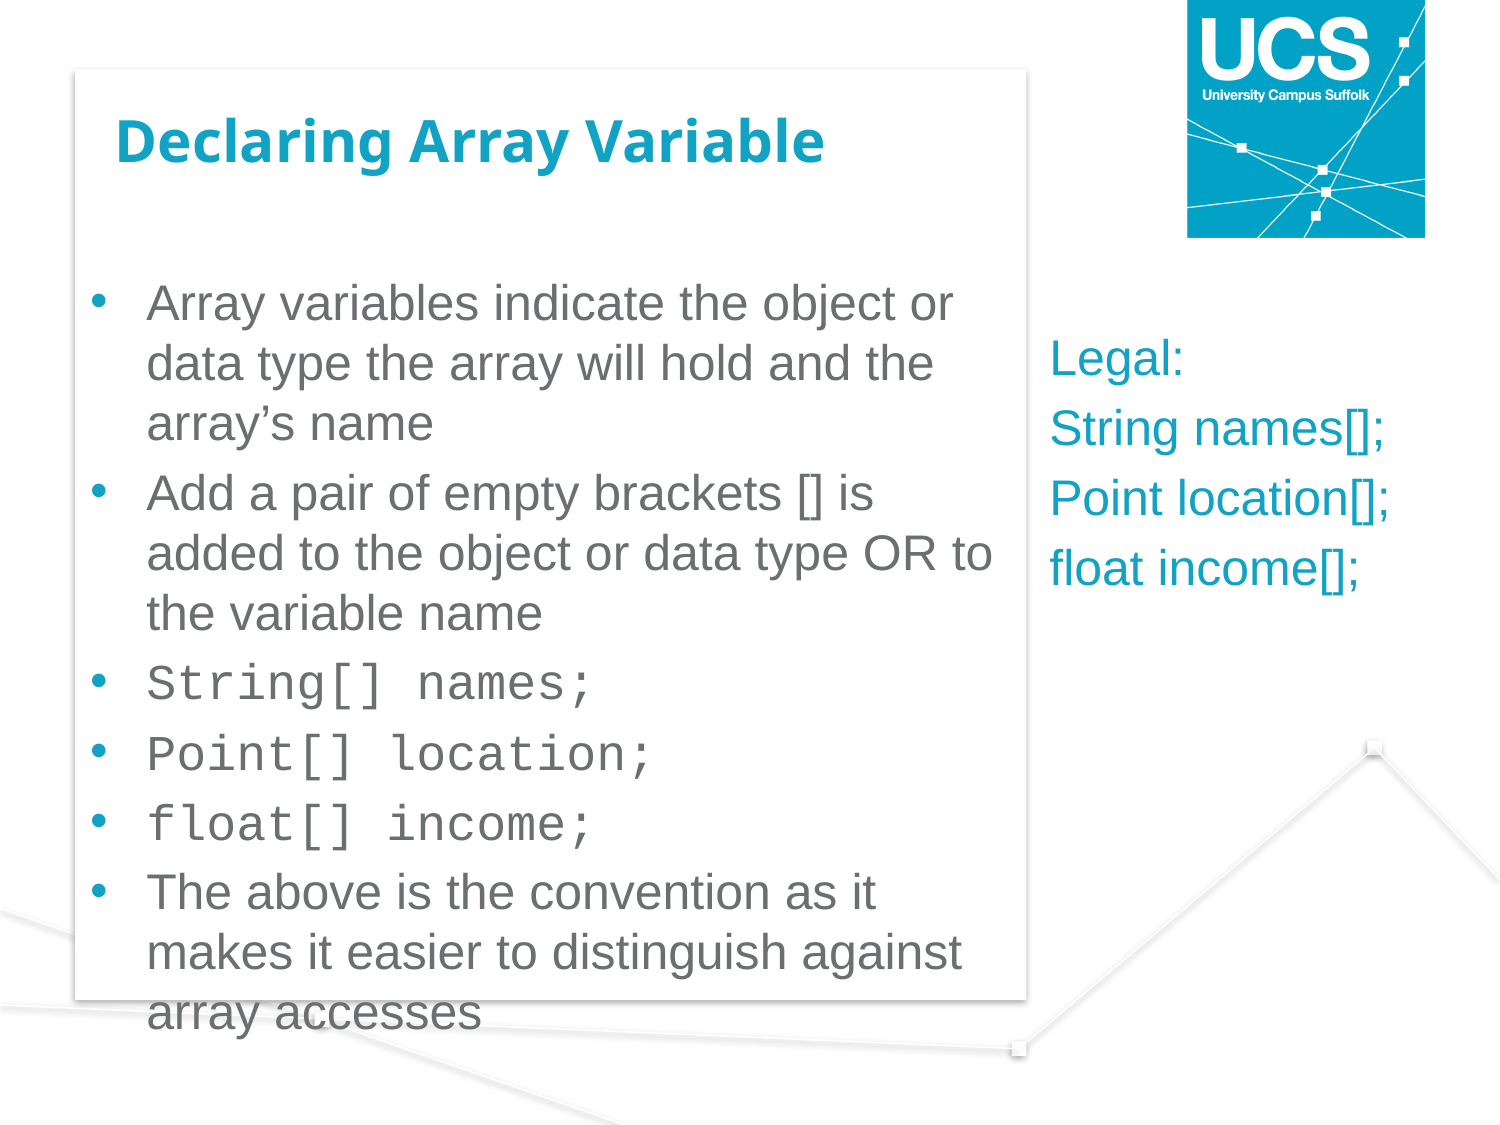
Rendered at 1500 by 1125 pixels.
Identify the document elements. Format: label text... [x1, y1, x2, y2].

picture [1187, 0, 1425, 238]
title Declaring Array Variable [99, 44, 1012, 233]
list Legal: String names[]; Point location[]; float income[]; [1034, 317, 1426, 1006]
list Array variables indicate the object or data type the array will hold and the array’s name Add a pair of empty brackets [] is added to the object or data type OR to the variable name String[] names; Point[] location; float[] income; The above is the convention as it makes it easier to distinguish against array accesses [74, 262, 1012, 1006]
